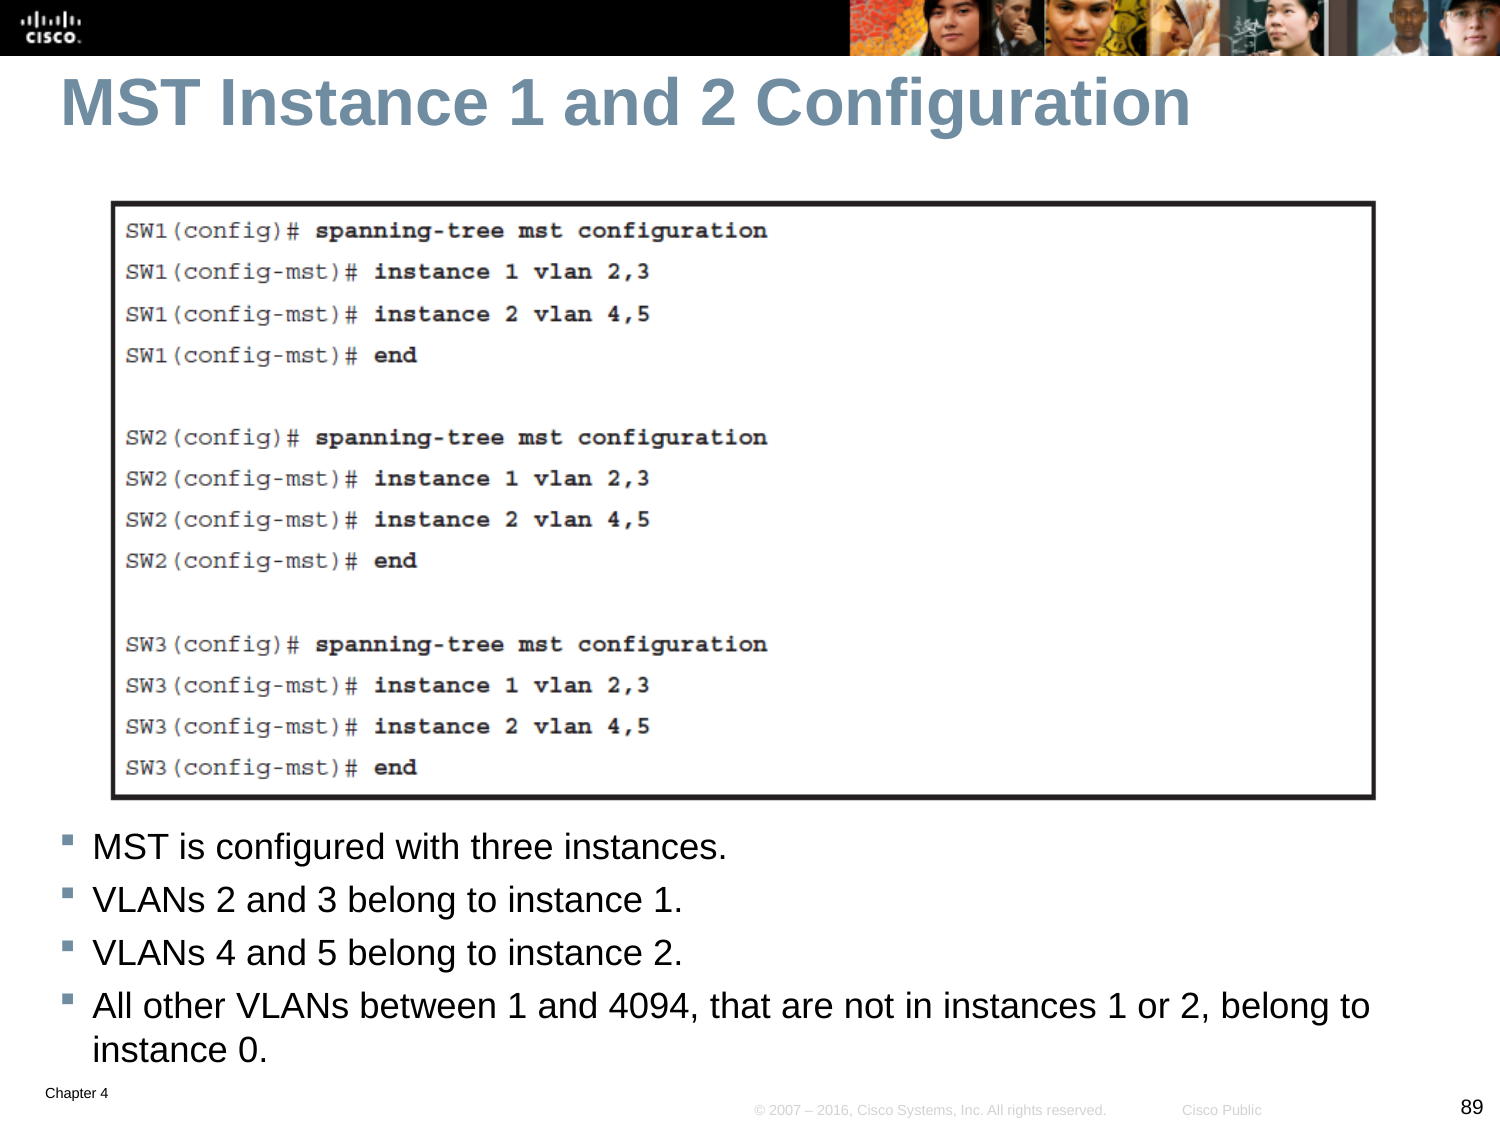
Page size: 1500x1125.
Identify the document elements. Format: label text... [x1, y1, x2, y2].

picture [0, 0, 1500, 56]
title MST Instance 1 and 2 Configuration [45, 59, 1444, 182]
picture [104, 193, 1385, 805]
list MST is configured with three instances. VLANs 2 and 3 belong to instance 1. VLANs 4 and 5 belong to instance 2. All other VLANs between 1 and 4094, that are not in instances 1 or 2, belong to instance 0. [45, 816, 1444, 1078]
